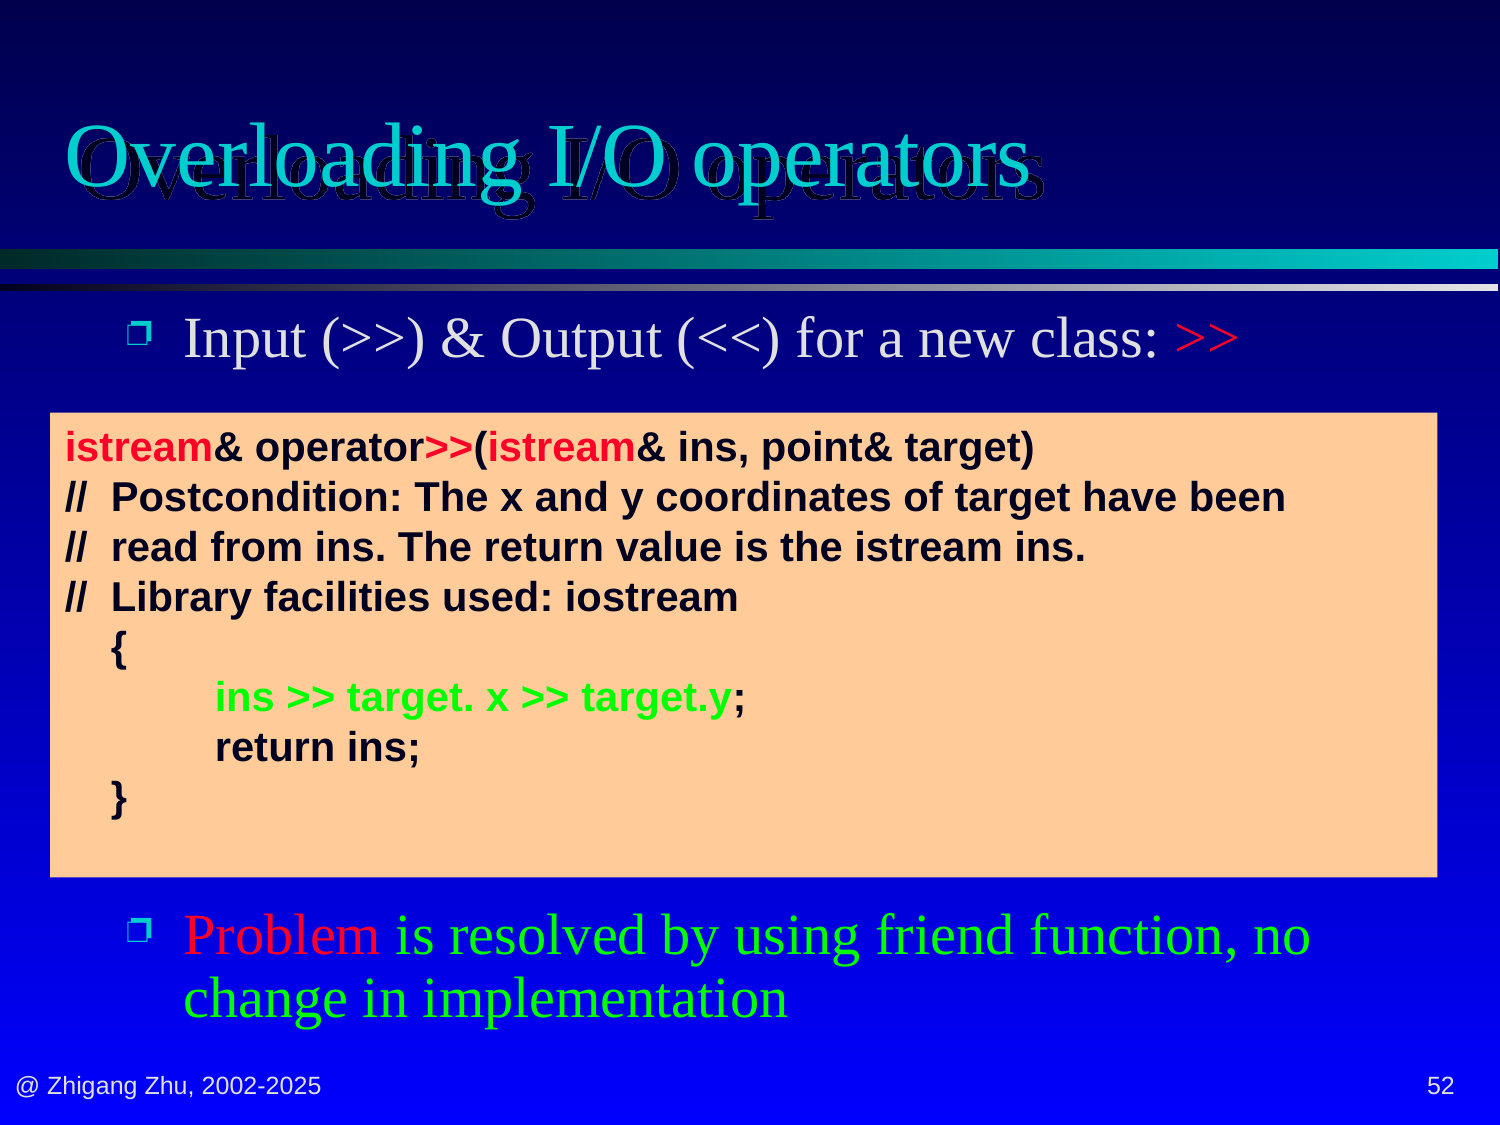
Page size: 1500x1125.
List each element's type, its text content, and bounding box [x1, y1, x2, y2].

title Overloading I/O operators [49, 55, 1401, 245]
list Input (>>) & Output (<<) for a new class: >> Problem is resolved by using friend function, no change in implementation [111, 878, 1388, 976]
list Input (>>) & Output (<<) for a new class: >> Problem is resolved by using friend function, no change in implementation [111, 299, 1388, 412]
text_box istream& operator>>(istream& ins, point& target) // Postcondition: The x and y coordinates of target have been // read from ins. The return value is the istream ins. // Library facilities used: iostream { ins >> target. x >> target.y; return ins; } [50, 412, 1438, 878]
